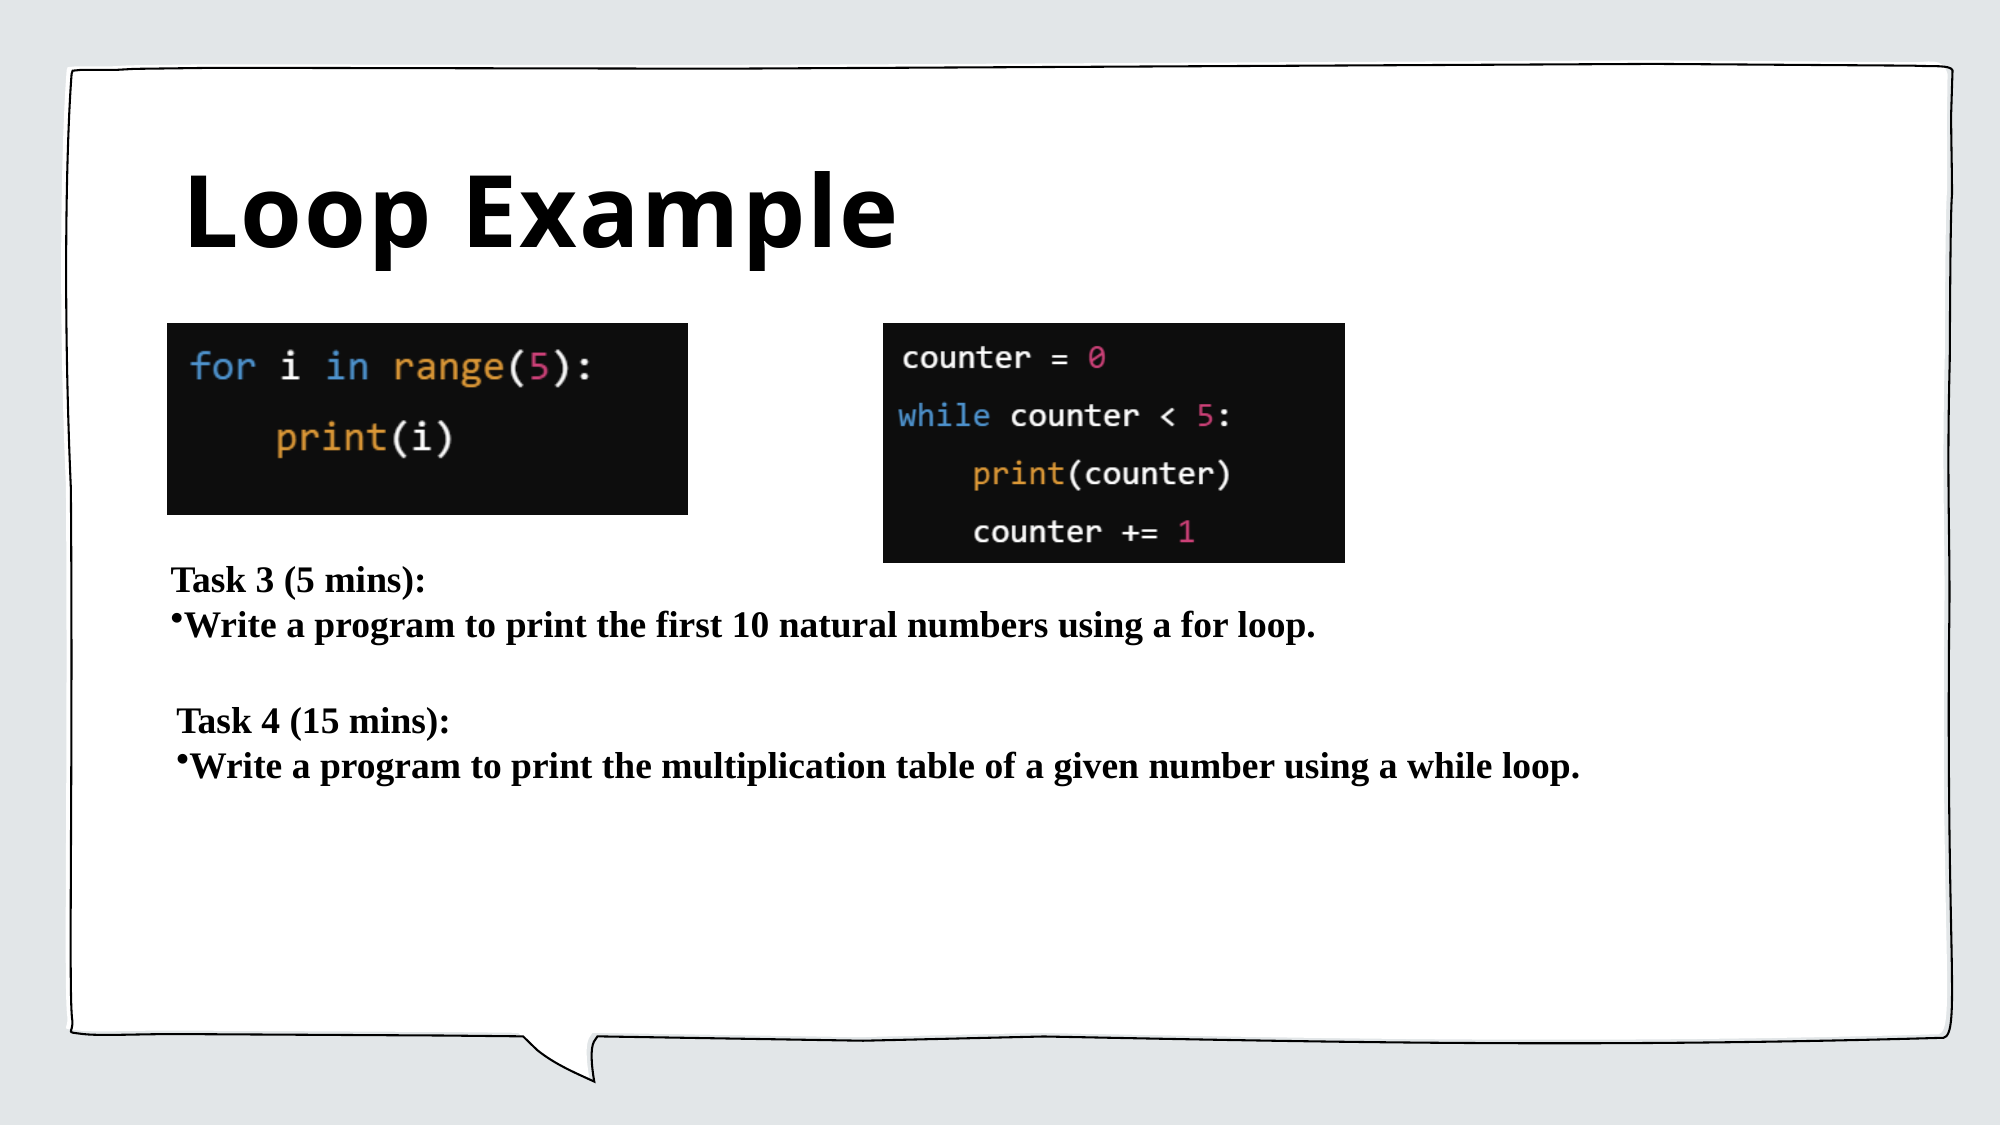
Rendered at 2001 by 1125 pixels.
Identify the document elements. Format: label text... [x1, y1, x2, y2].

title Loop Example [167, 91, 1863, 324]
text_box Task 3 (5 mins): Write a program to print the first 10 natural numbers using a for loop. [155, 547, 1356, 698]
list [167, 323, 688, 515]
text_box Task 4 (15 mins): Write a program to print the multiplication table of a given number using a while loop. [161, 688, 1597, 839]
picture [883, 323, 1345, 563]
